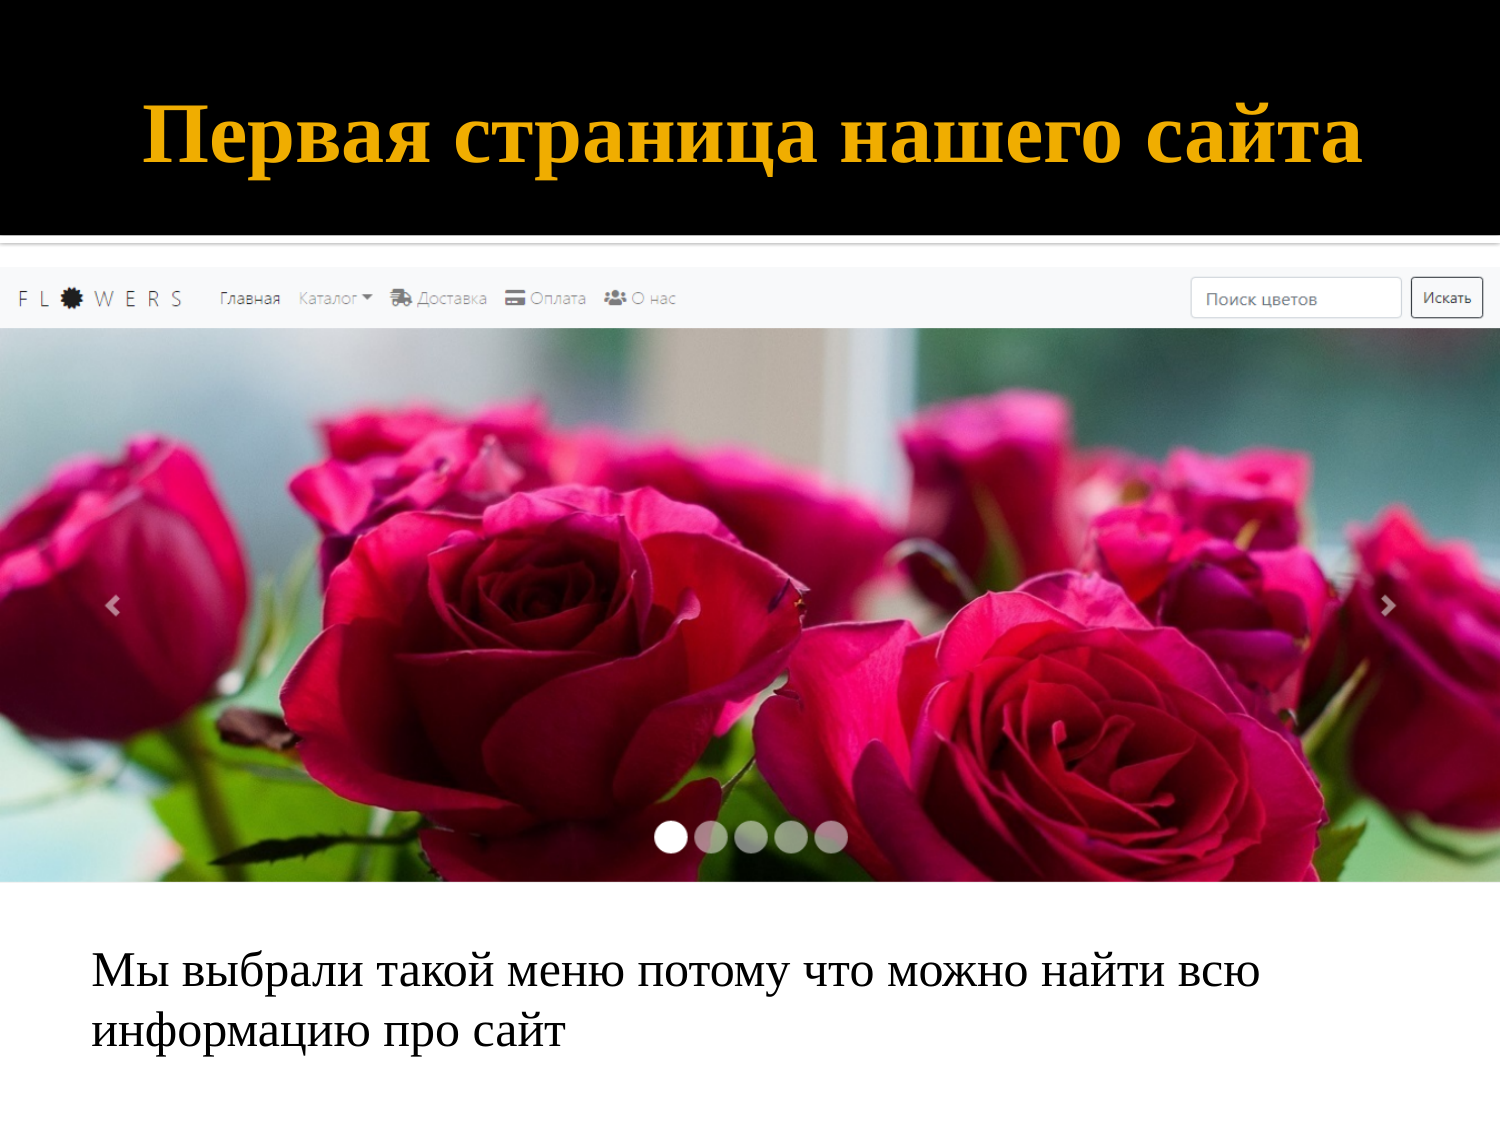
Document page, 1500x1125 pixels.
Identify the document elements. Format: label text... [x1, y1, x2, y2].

title Первая страница нашего сайта [75, 25, 1425, 231]
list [0, 267, 1500, 883]
text_box Мы выбрали такой меню потому что можно найти всю информацию про сайт [76, 928, 1436, 1064]
